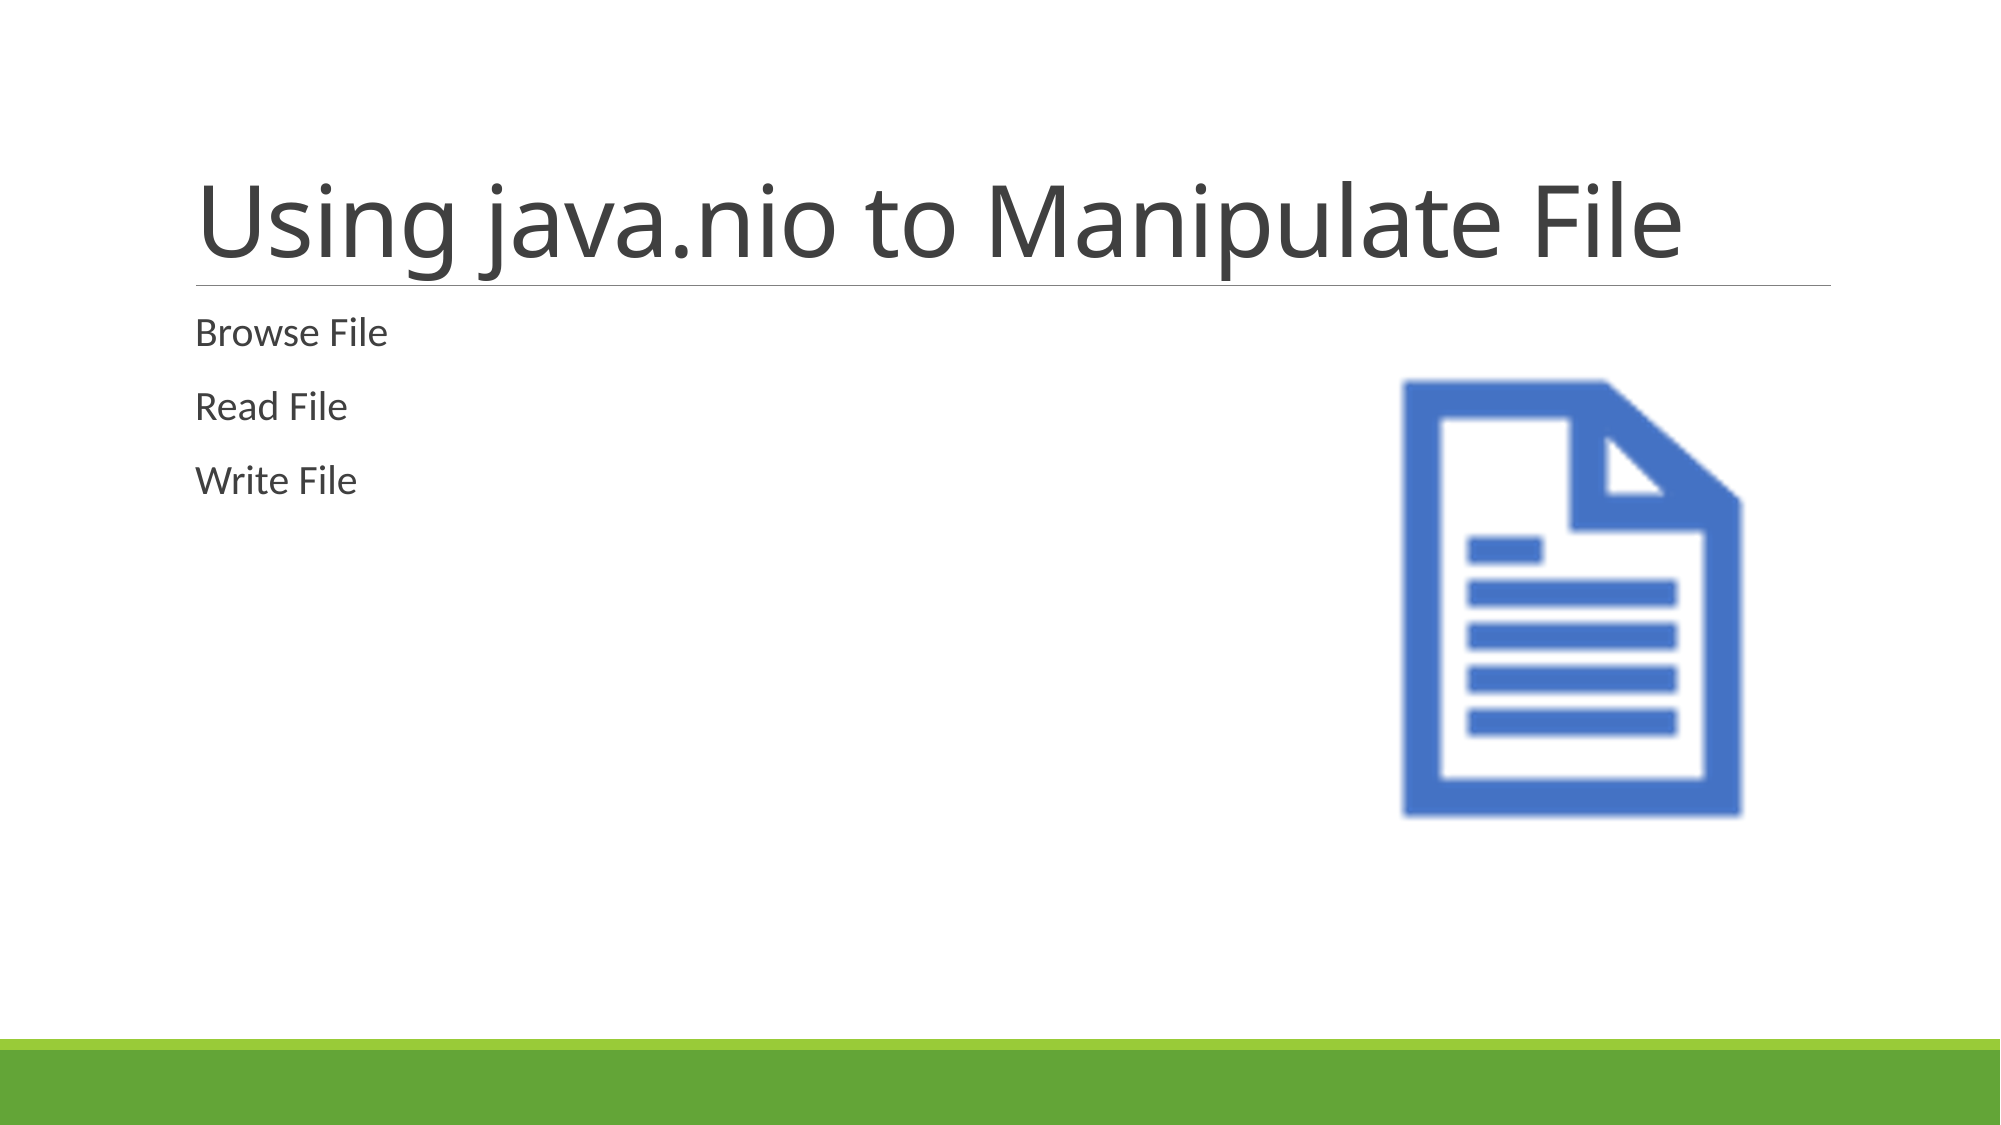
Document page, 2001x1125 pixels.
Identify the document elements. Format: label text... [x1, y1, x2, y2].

list Browse File Read File Write File [180, 302, 1239, 963]
title Using java.nio to Manipulate File [180, 47, 1830, 285]
picture [1315, 341, 1831, 857]
